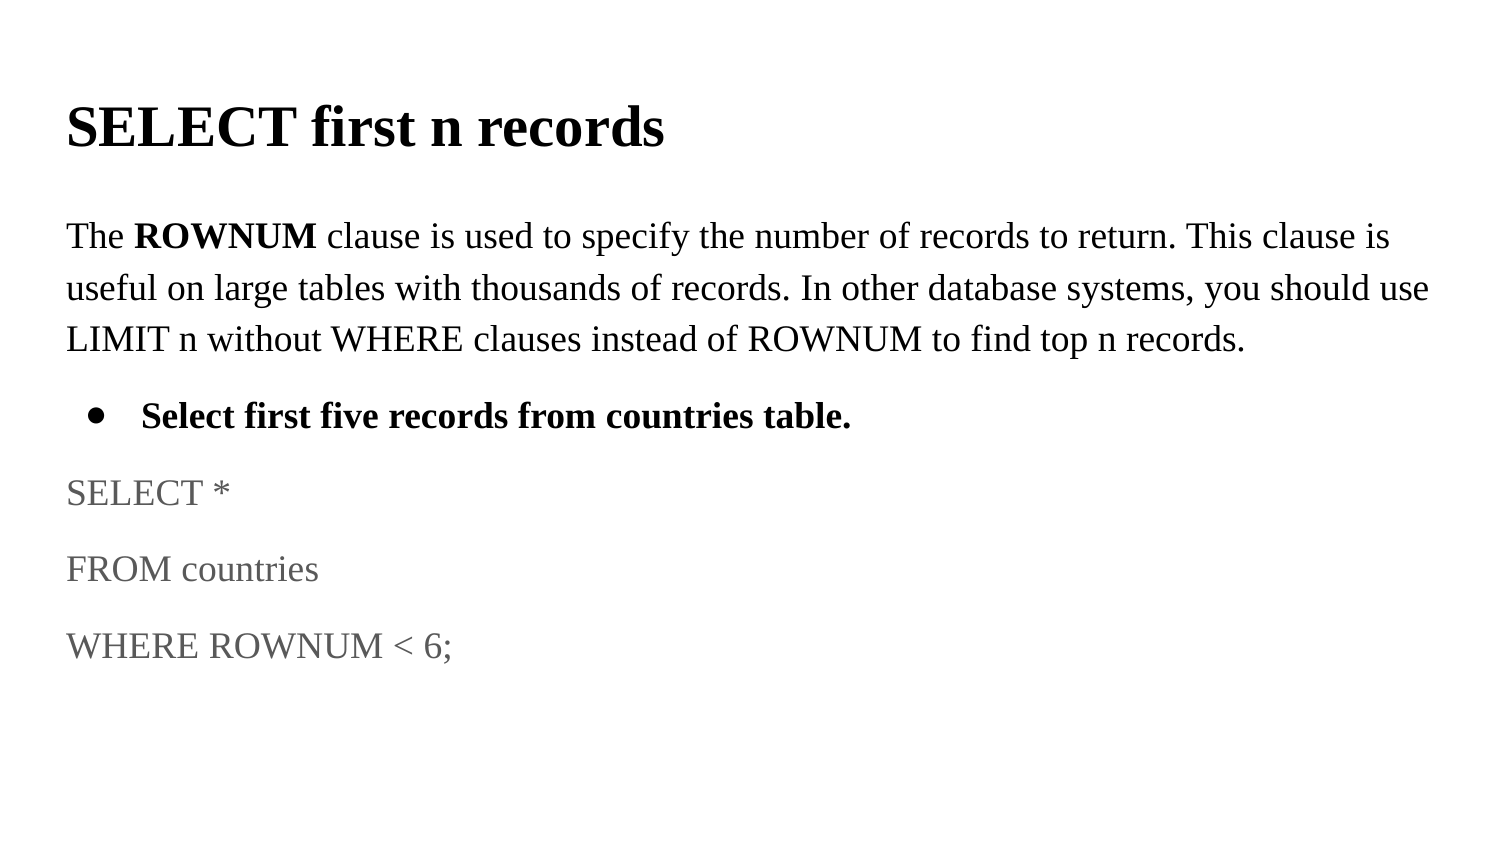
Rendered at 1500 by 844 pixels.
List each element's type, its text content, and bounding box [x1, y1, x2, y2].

list The ROWNUM clause is used to specify the number of records to return. This clause is useful on large tables with thousands of records. In other database systems, you should use LIMIT n without WHERE clauses instead of ROWNUM to find top n records. Select first five records from countries table. SELECT * FROM countries WHERE ROWNUM < 6; [51, 189, 1449, 750]
title SELECT first n records [51, 72, 1449, 167]
